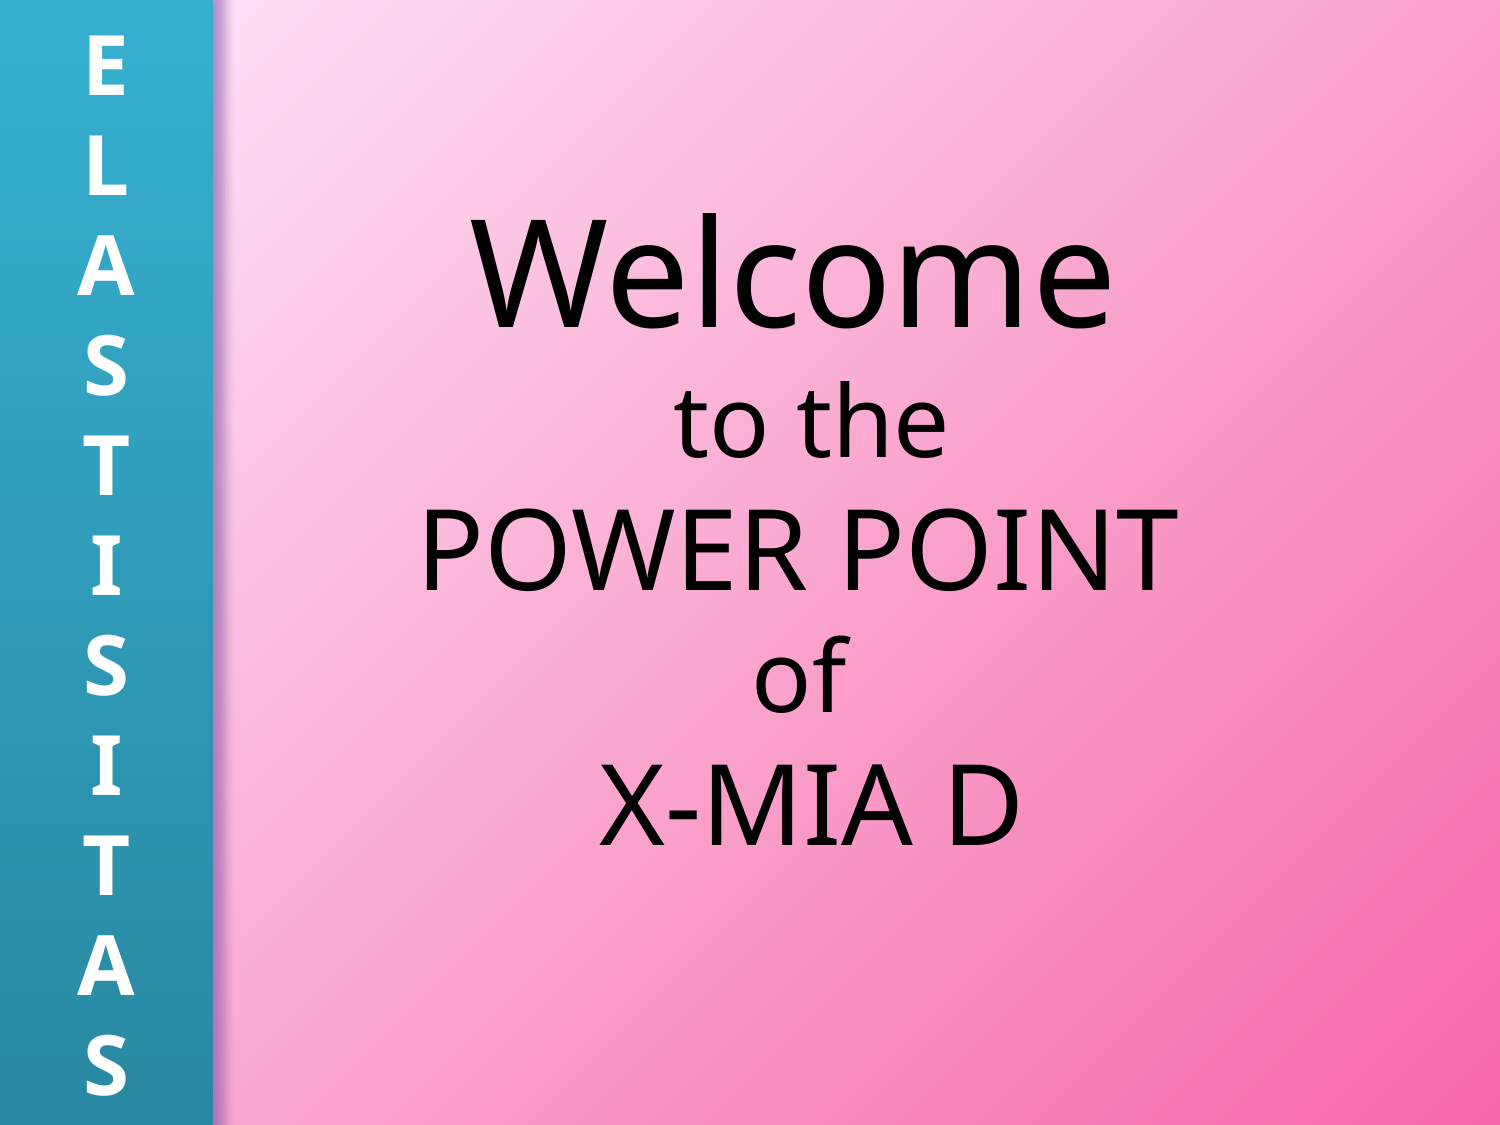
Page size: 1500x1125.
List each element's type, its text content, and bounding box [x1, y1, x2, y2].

text_box E L A S T I S I T A S [0, 0, 213, 1125]
text_box Welcome to the POWER POINT of X-MIA D [233, 45, 1488, 1000]
